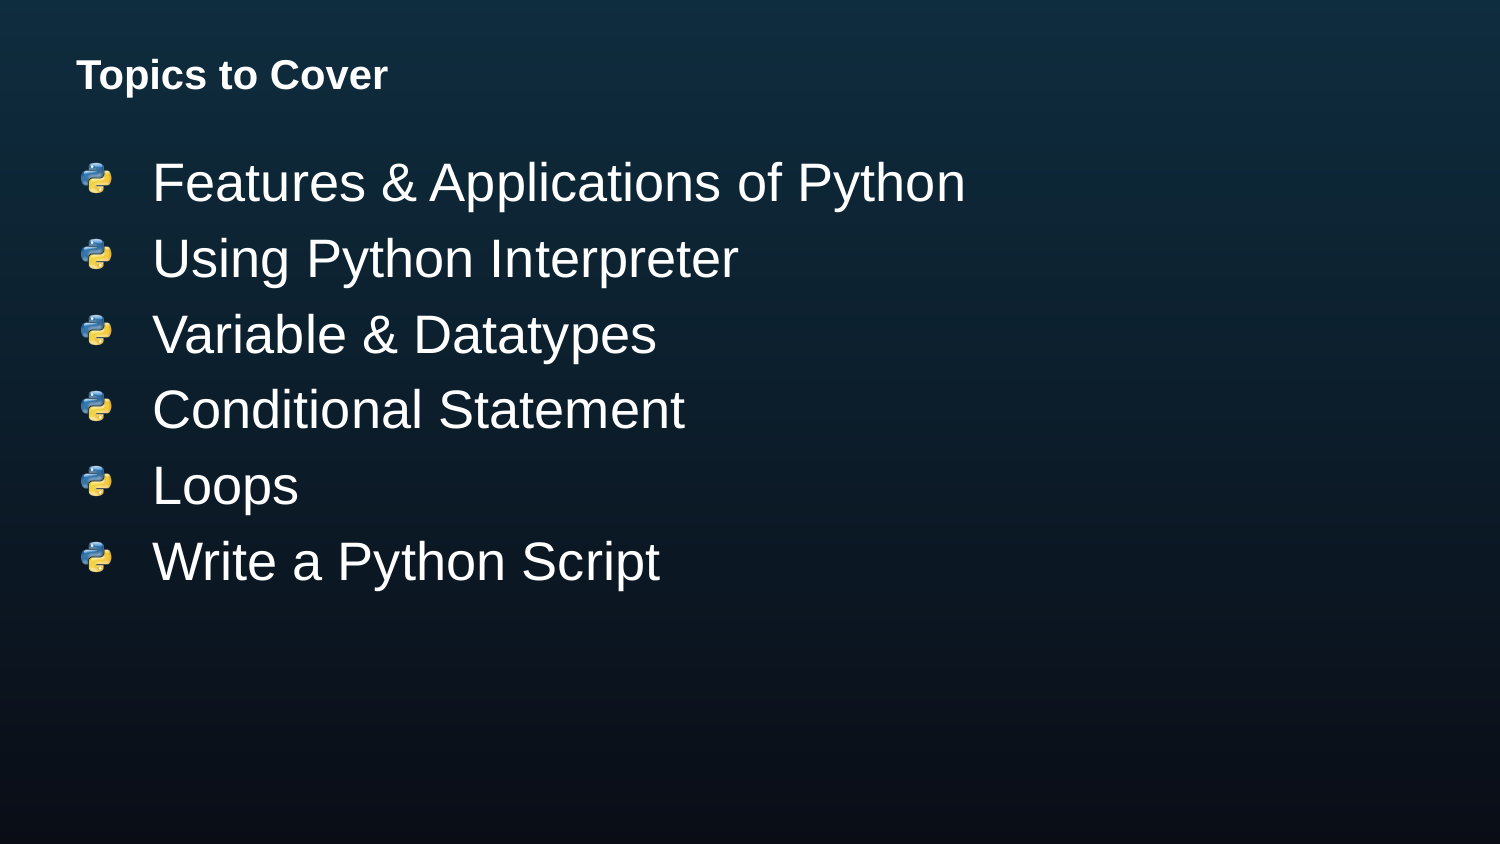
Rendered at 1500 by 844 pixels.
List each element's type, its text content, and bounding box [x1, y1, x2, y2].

picture [77, 539, 116, 578]
list Features & Applications of Python Using Python Interpreter Variable & Datatypes Conditional Statement Loops Write a Python Script [62, 139, 1438, 709]
picture [77, 236, 116, 275]
picture [77, 312, 116, 351]
picture [77, 463, 116, 502]
picture [77, 388, 116, 427]
title Topics to Cover [61, 40, 1438, 116]
picture [77, 160, 116, 199]
